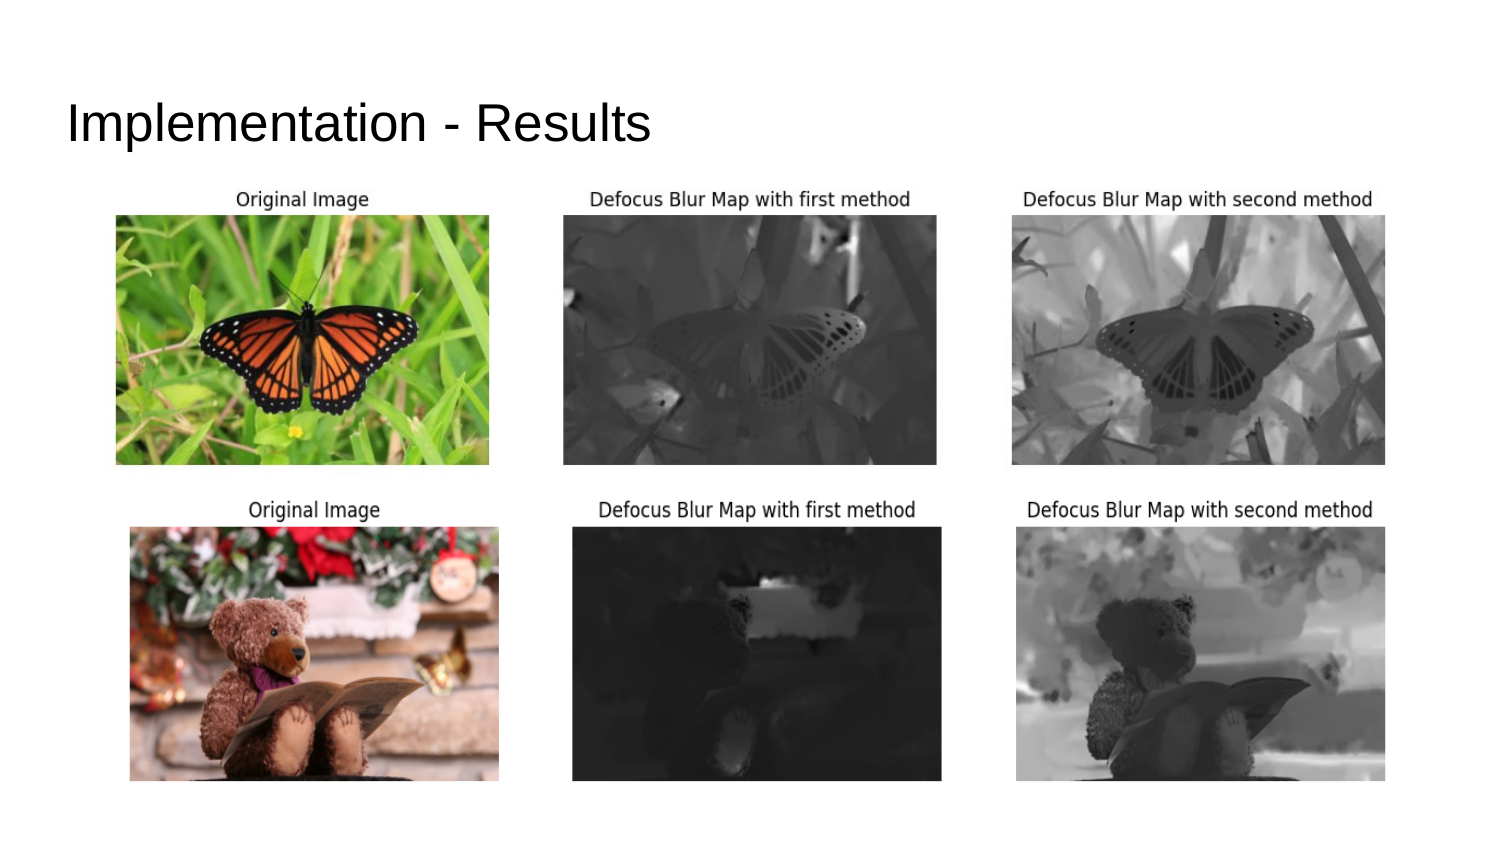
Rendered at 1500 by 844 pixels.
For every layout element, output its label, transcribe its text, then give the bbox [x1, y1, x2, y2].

picture [118, 489, 1395, 793]
picture [105, 180, 1395, 476]
title Implementation - Results [51, 72, 1449, 167]
